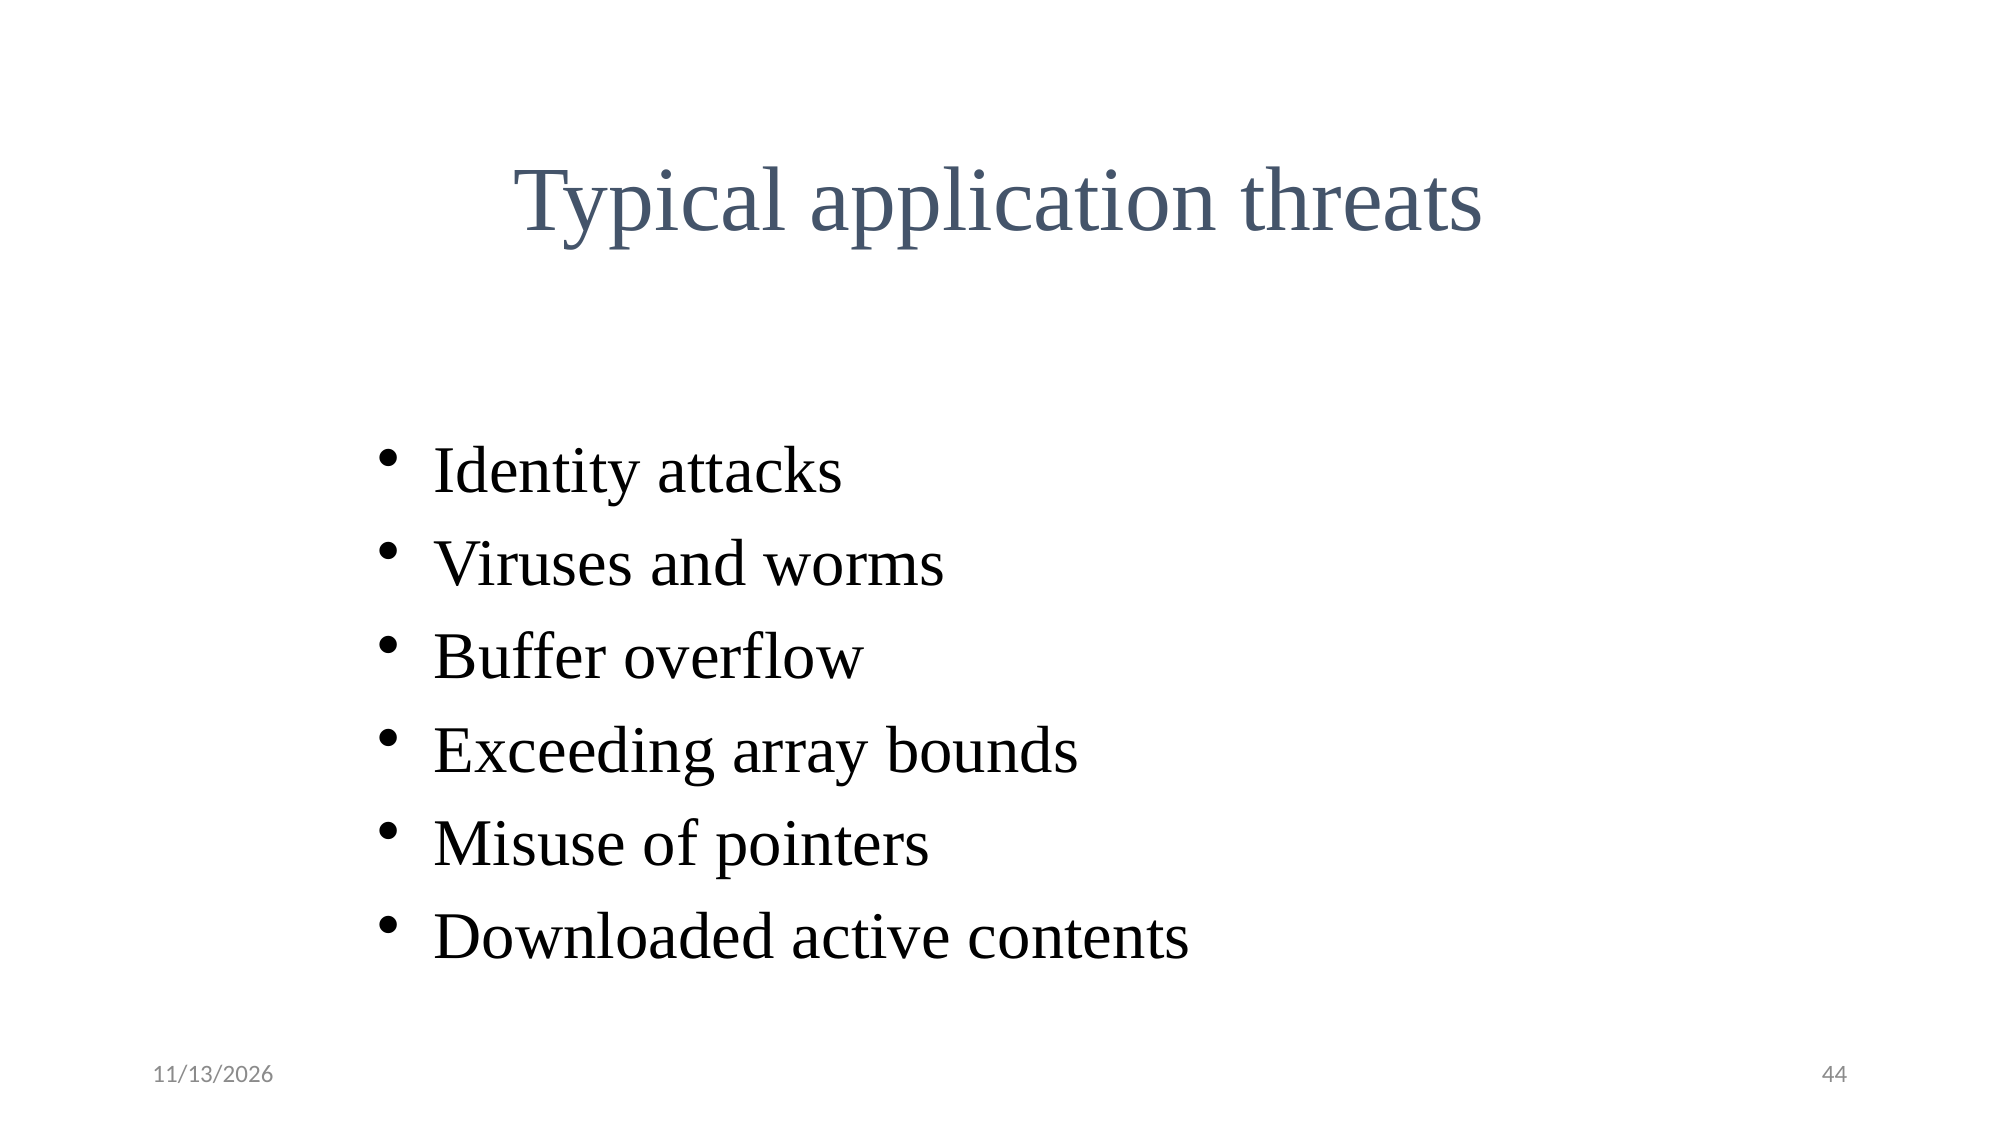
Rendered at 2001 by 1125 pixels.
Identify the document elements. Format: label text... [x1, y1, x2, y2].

slide_number 44 [1412, 1042, 1863, 1103]
text_box Typical application threats [362, 99, 1638, 288]
text_box Identity attacks Viruses and worms Buffer overflow Exceeding array bounds Misuse of pointers Downloaded active contents [362, 324, 1638, 1000]
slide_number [137, 1042, 588, 1103]
